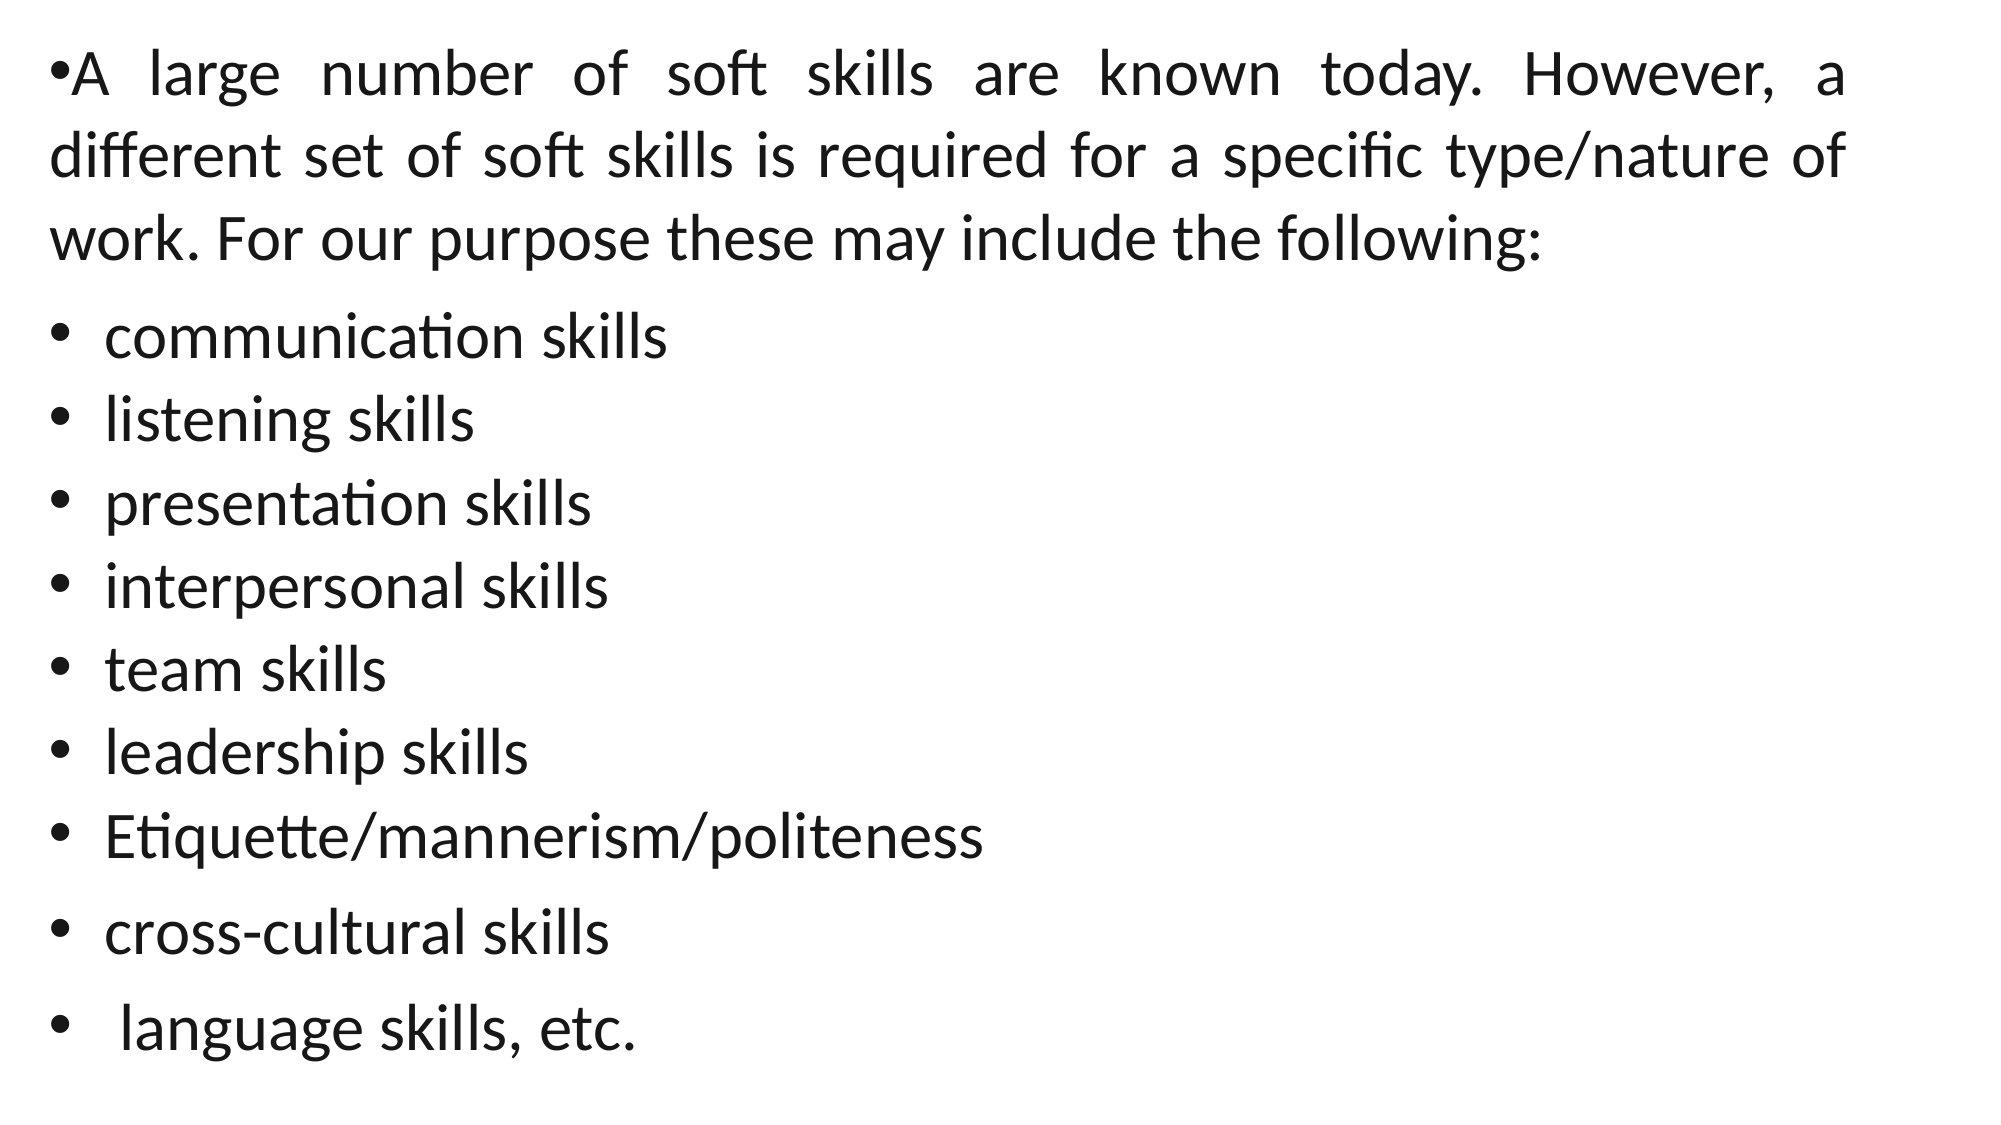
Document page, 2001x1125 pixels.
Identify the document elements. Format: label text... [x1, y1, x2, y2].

list A large number of soft skills are known today. However, a different set of soft skills is required for a specific type/nature of work. For our purpose these may include the following: communication skills listening skills presentation skills interpersonal skills team skills leadership skills Etiquette/mannerism/politeness cross-cultural skills language skills, etc. [33, 18, 1863, 1085]
